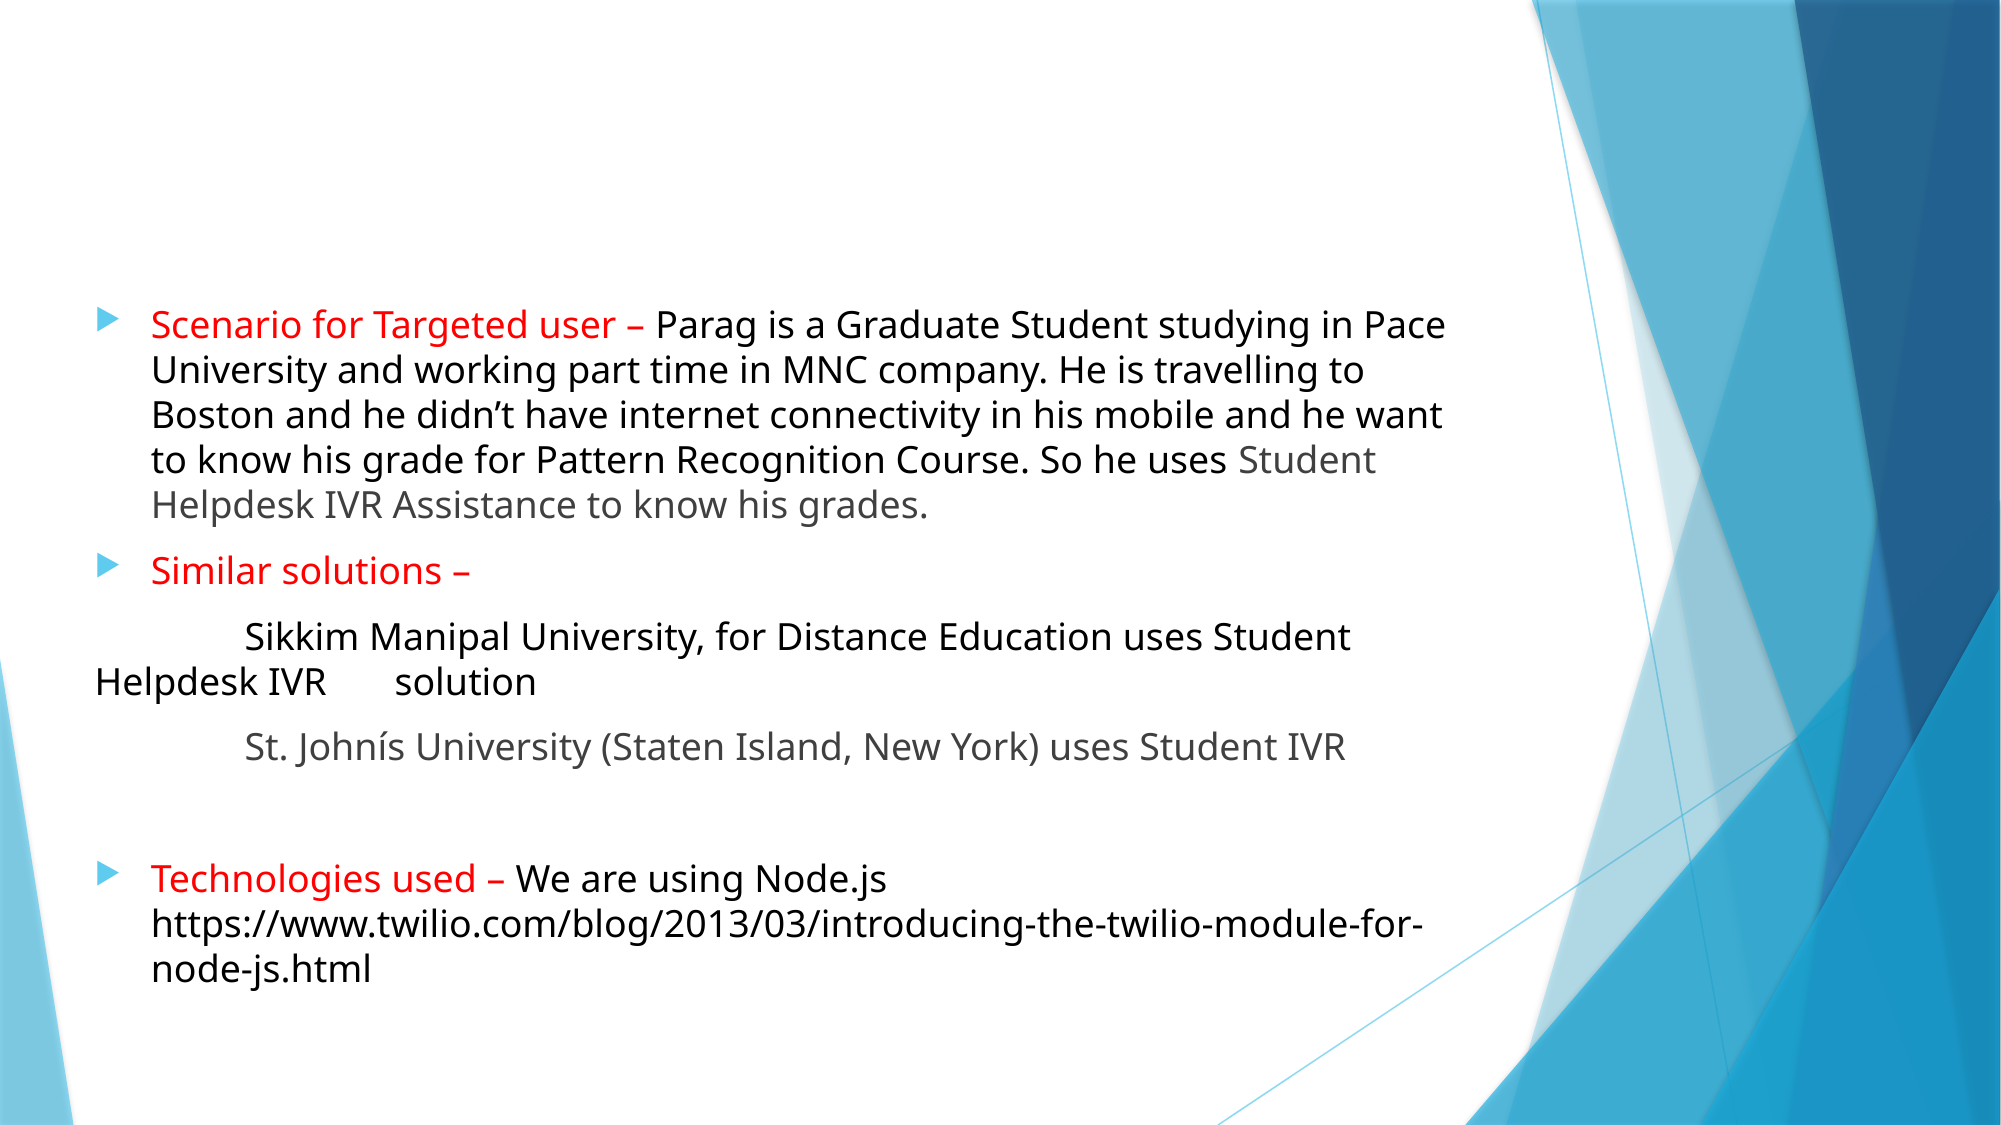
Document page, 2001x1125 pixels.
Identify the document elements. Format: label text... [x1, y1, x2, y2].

list Scenario for Targeted user – Parag is a Graduate Student studying in Pace University and working part time in MNC company. He is travelling to Boston and he didn’t have internet connectivity in his mobile and he want to know his grade for Pattern Recognition Course. So he uses Student Helpdesk IVR Assistance to know his grades. Similar solutions – Sikkim Manipal University, for Distance Education uses Student Helpdesk IVR solution St. Johnís University (Staten Island, New York) uses Student IVR Technologies used – We are using Node.js https://www.twilio.com/blog/2013/03/introducing-the-twilio-module-for-node-js.html [79, 293, 1490, 1125]
